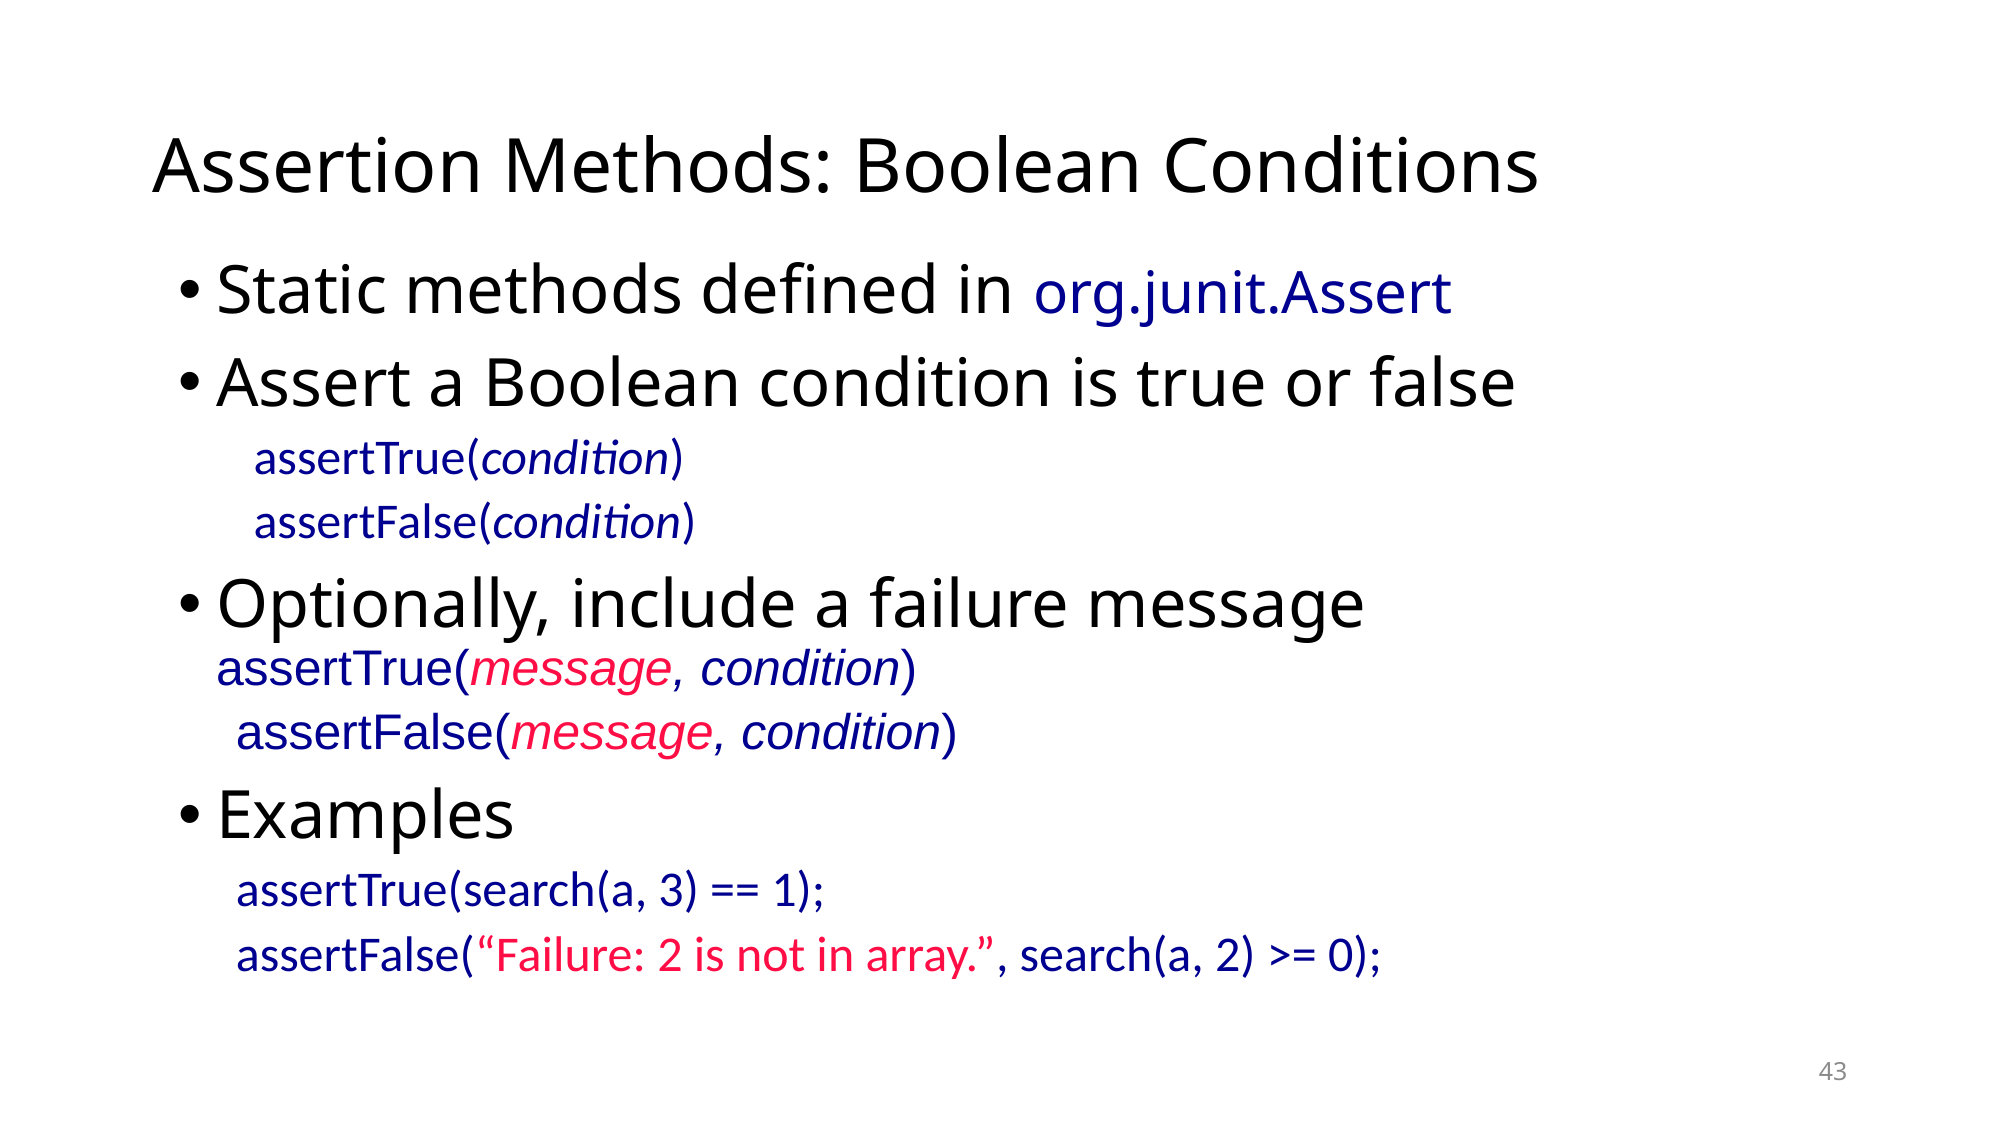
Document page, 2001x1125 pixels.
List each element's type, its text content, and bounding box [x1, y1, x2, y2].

list Static methods defined in org.junit.Assert Assert a Boolean condition is true or false assertTrue(condition) assertFalse(condition) Optionally, include a failure message assertTrue(message, condition) assertFalse(message, condition) Examples assertTrue(search(a, 3) == 1); assertFalse(“Failure: 2 is not in array.”, search(a, 2) >= 0); [163, 248, 1656, 1077]
slide_number 43 [1412, 1042, 1863, 1103]
title Assertion Methods: Boolean Conditions [137, 59, 1863, 278]
